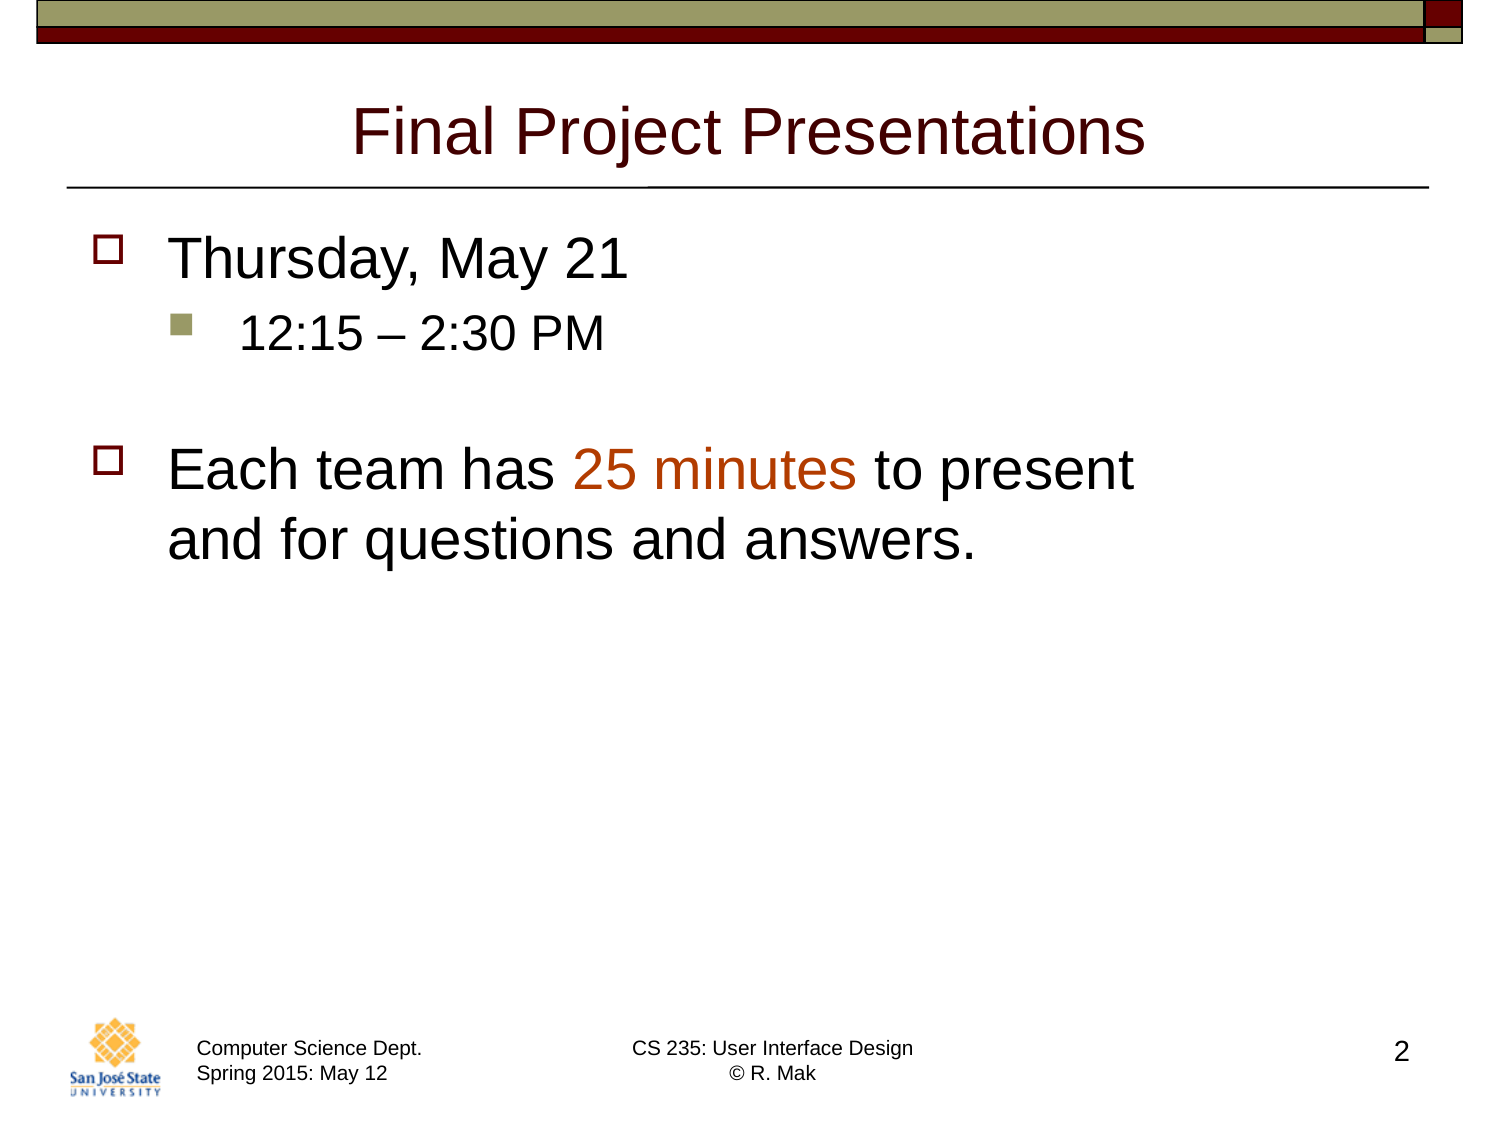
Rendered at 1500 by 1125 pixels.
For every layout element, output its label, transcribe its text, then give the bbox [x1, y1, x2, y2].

list Thursday, May 21 12:15 – 2:30 PM Each team has 25 minutes to present and for questions and answers. [75, 212, 1425, 1006]
title Final Project Presentations [75, 67, 1425, 175]
slide_number 2 [1112, 1025, 1425, 1100]
picture [60, 1012, 166, 1112]
